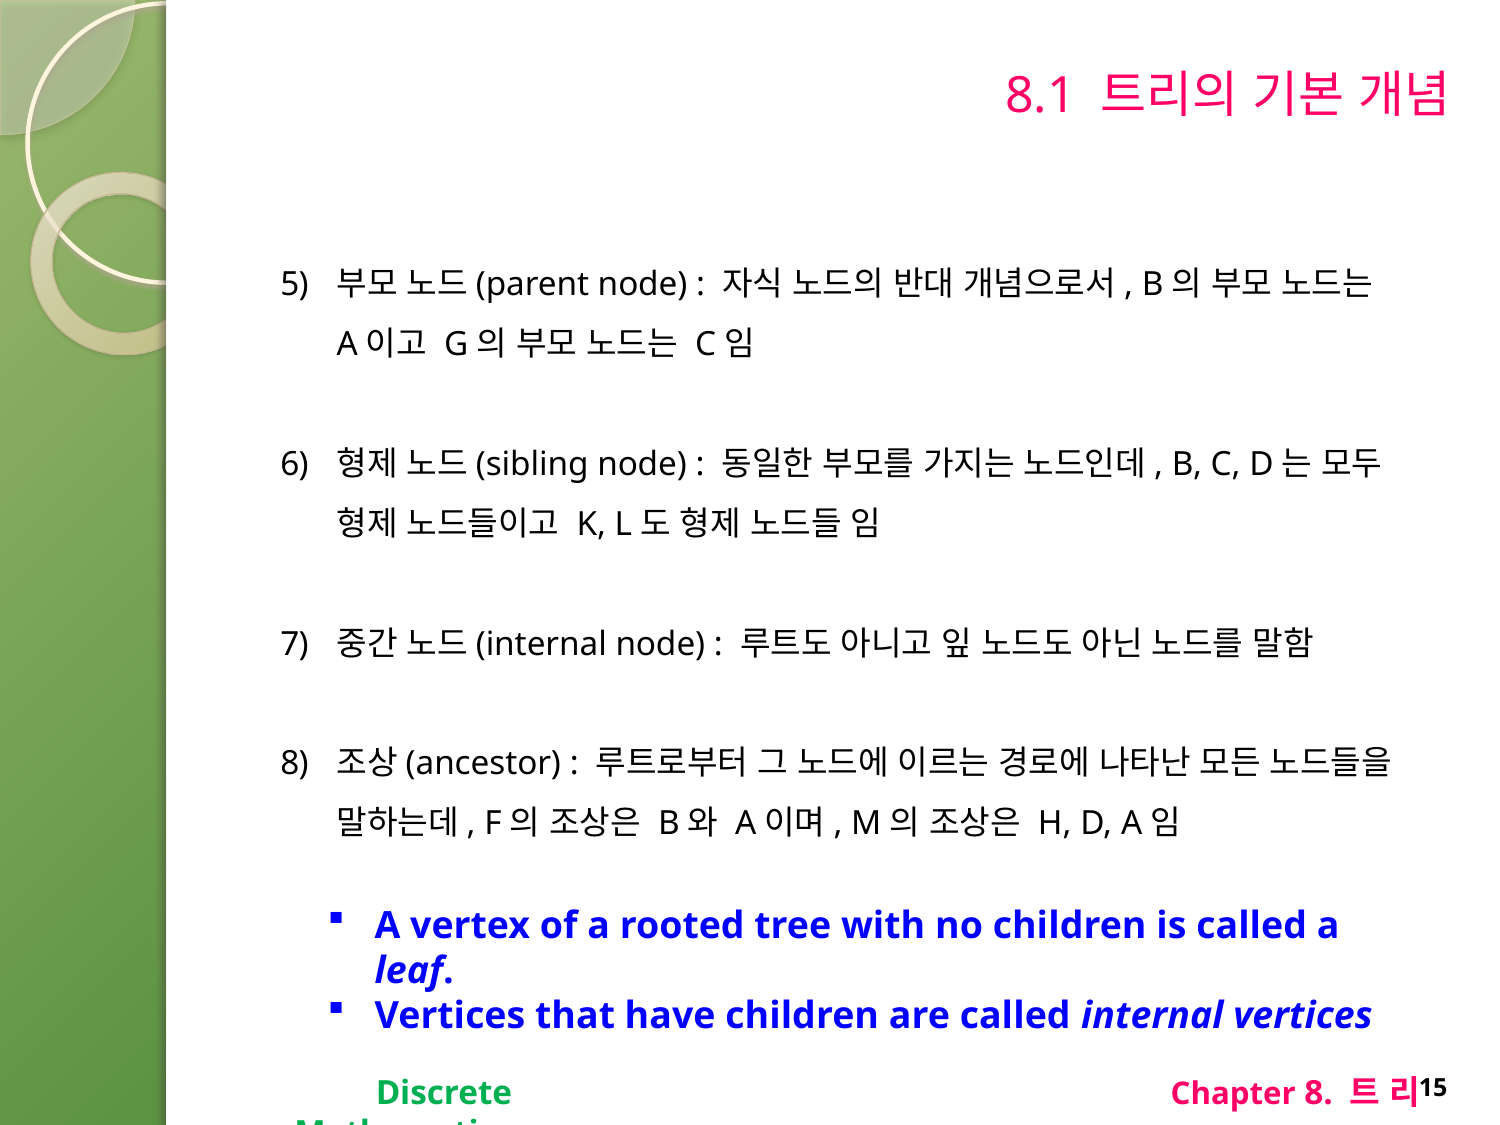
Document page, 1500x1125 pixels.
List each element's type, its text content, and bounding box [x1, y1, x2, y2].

text_box Chapter 8. 트 리 [1155, 1063, 1500, 1119]
title 8.1 트리의 기본 개념 [235, 45, 1466, 141]
slide_number 15 [1382, 1071, 1484, 1114]
text_box 부모 노드(parent node) : 자식 노드의 반대 개념으로서, B의 부모 노드는 A이고 G의 부모 노드는 C임 형제 노드(sibling node) : 동일한 부모를 가지는 노드인데, B, C, D는 모두 형제 노드들이고 K, L도 형제 노드들 임 중간 노드(internal node) : 루트도 아니고 잎 노드도 아닌 노드를 말함 조상(ancestor) : 루트로부터 그 노드에 이르는 경로에 나타난 모든 노드들을 말하는데, F의 조상은 B와 A이며, M의 조상은 H, D, A임 [265, 235, 1424, 849]
text_box Discrete Mathematics [172, 1063, 528, 1125]
text_box A vertex of a rooted tree with no children is called a leaf. Vertices that have children are called internal vertices [312, 893, 1424, 1043]
